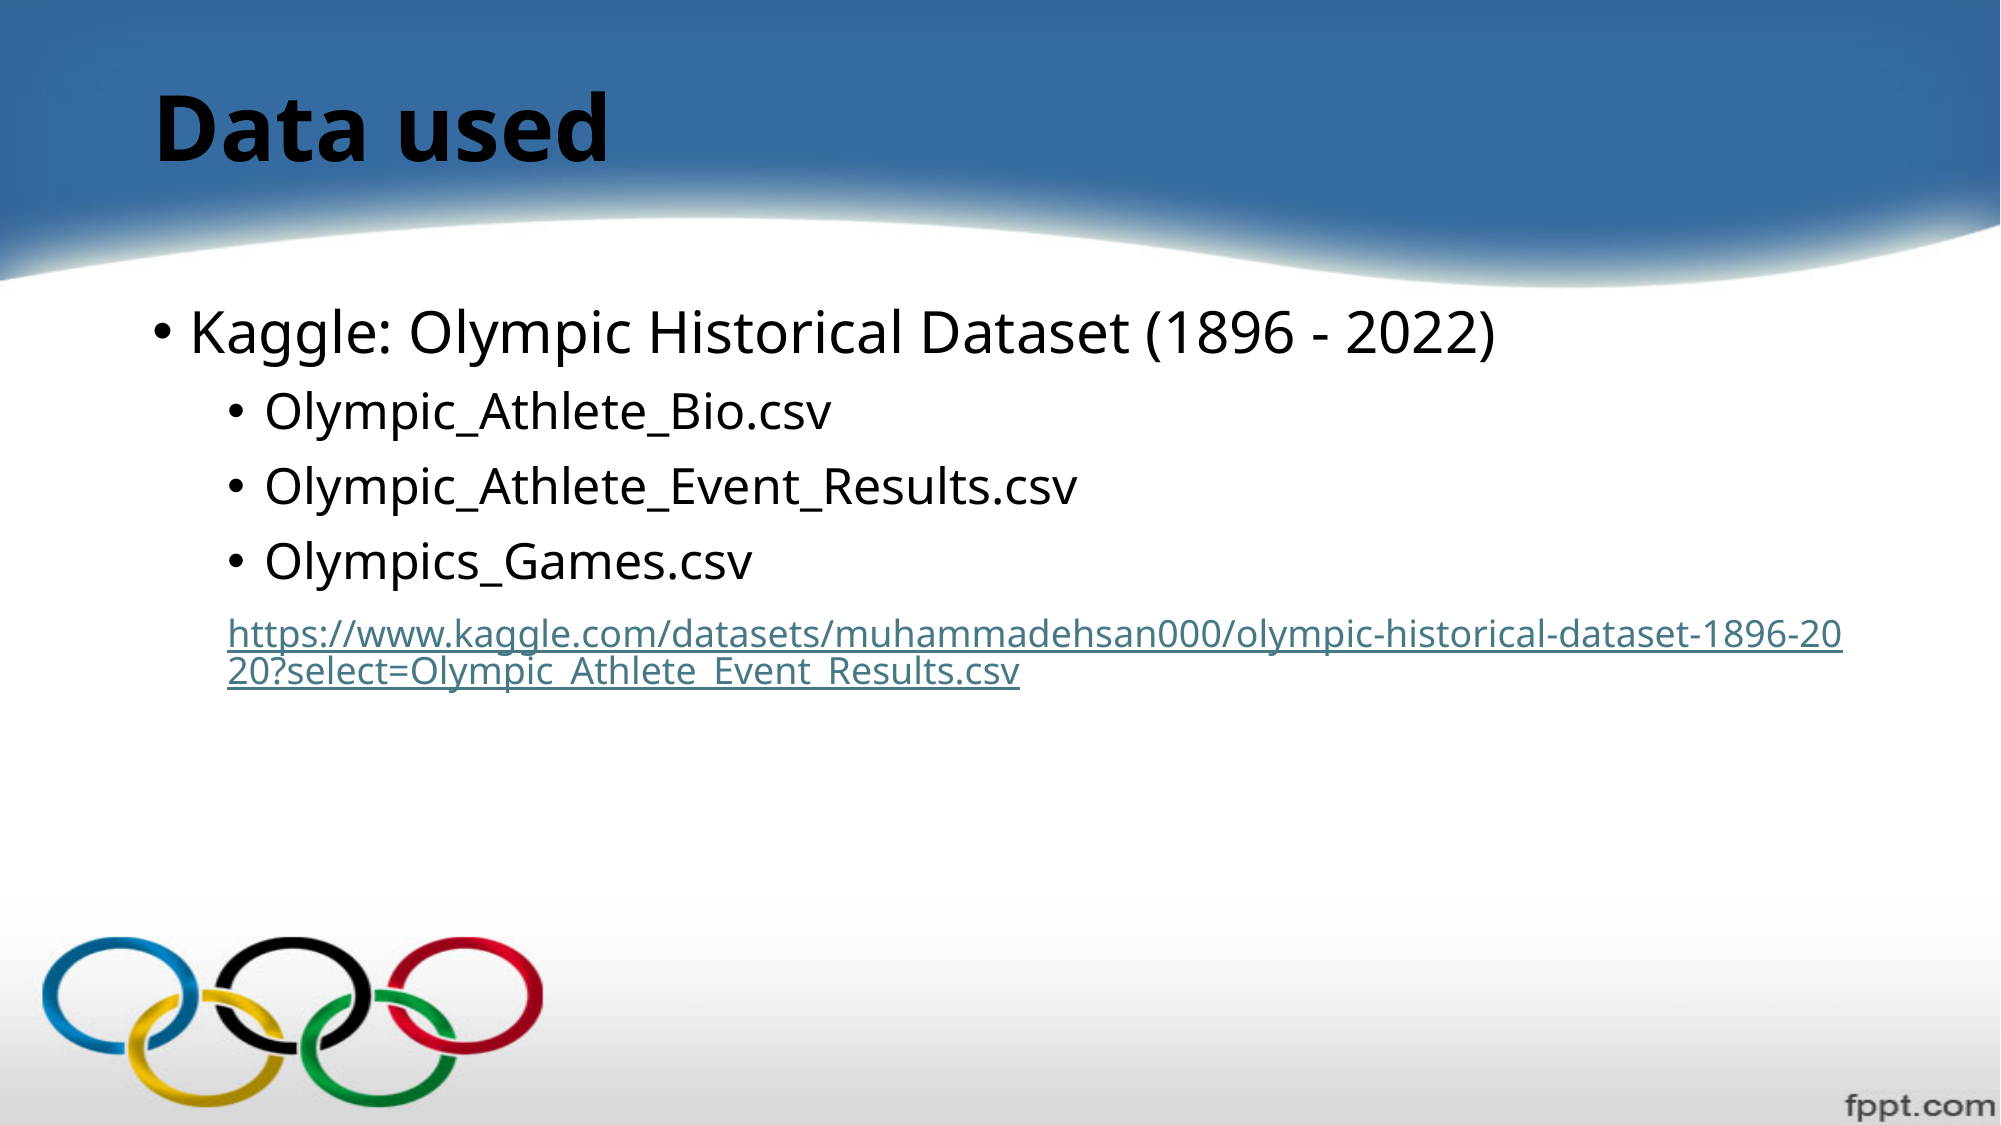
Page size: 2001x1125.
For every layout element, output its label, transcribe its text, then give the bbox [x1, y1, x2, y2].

picture [0, 0, 2001, 1125]
title Data used [137, 59, 1863, 204]
list Kaggle: Olympic Historical Dataset (1896 - 2022) Olympic_Athlete_Bio.csv Olympic_Athlete_Event_Results.csv Olympics_Games.csv https://www.kaggle.com/datasets/muhammadehsan000/olympic-historical-dataset-1896-2020?select=Olympic_Athlete_Event_Results.csv [137, 204, 1863, 889]
